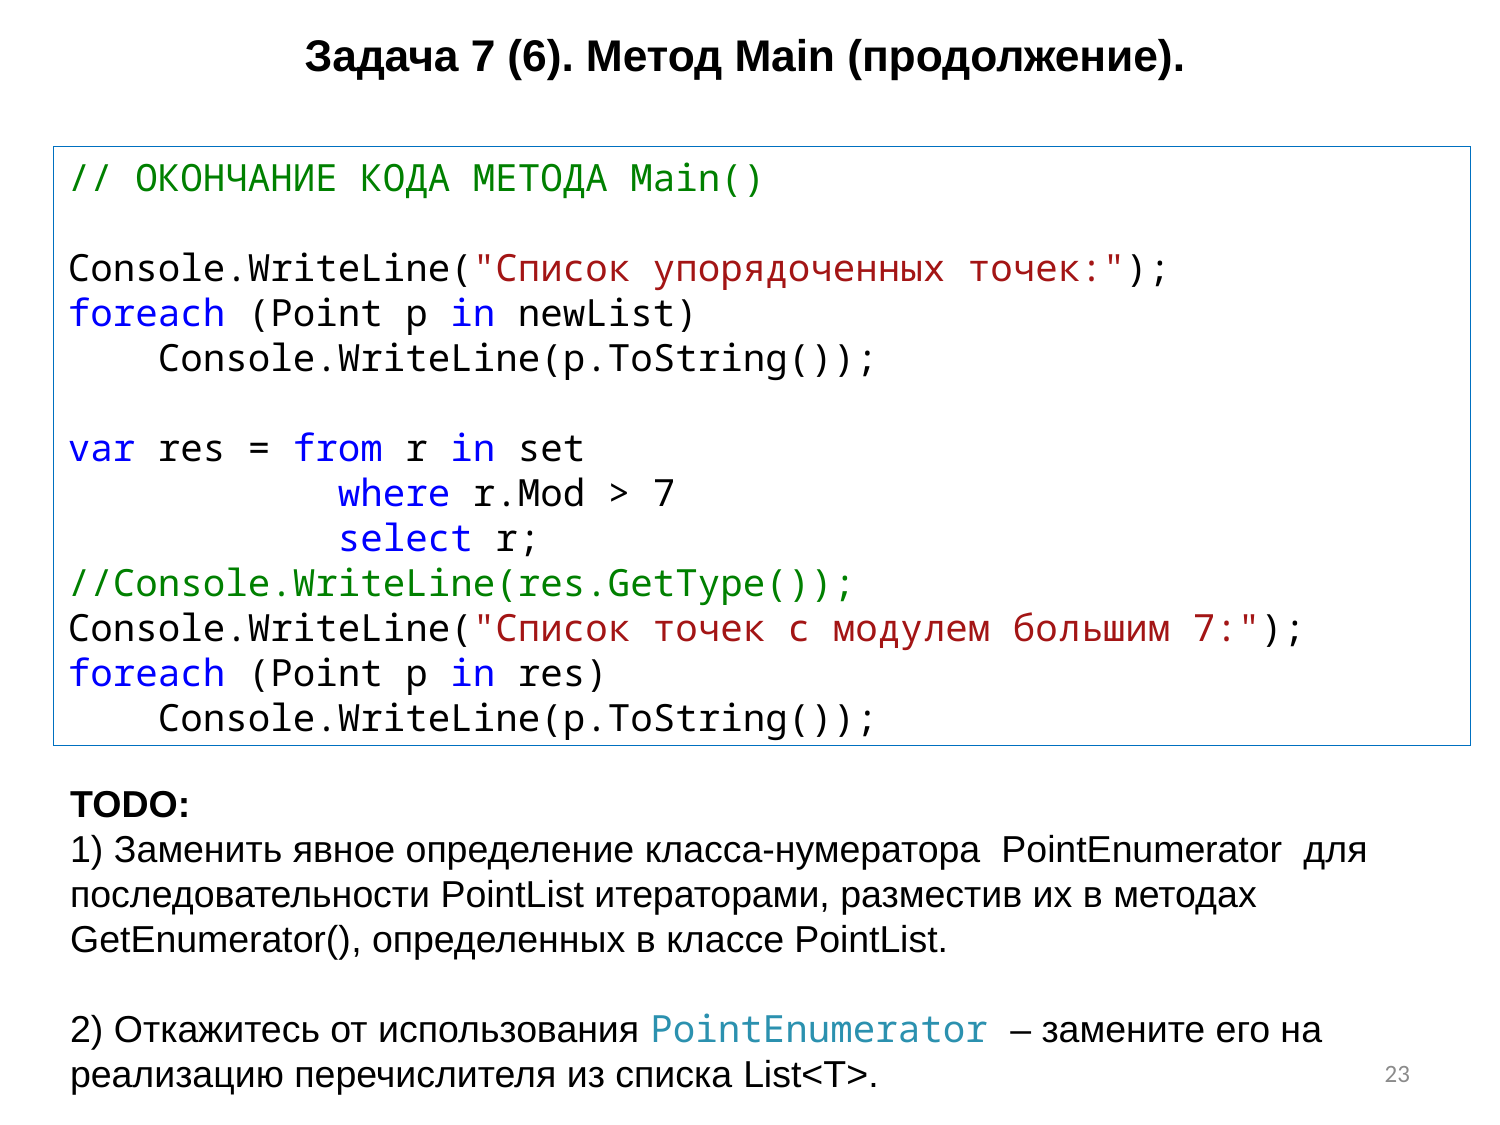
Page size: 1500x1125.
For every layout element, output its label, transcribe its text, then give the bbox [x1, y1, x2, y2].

text_box TODO: 1) Заменить явное определение класса-нумератора PointEnumerator для последовательности PointList итераторами, разместив их в методах GetEnumerator(), определенных в классе PointList. 2) Откажитесь от использования PointEnumerator – замените его на реализацию перечислителя из списка List<T>. [55, 772, 1473, 1103]
title Задача 7 (6). Метод Main (продолжение). [69, 19, 1420, 88]
text_box // ОКОНЧАНИЕ КОДА МЕТОДА Main() Console.WriteLine("Список упорядоченных точек:"); foreach (Point p in newList) Console.WriteLine(p.ToString()); var res = from r in set where r.Mod > 7 select r; //Console.WriteLine(res.GetType()); Console.WriteLine("Список точек c модулем большим 7:"); foreach (Point p in res) Console.WriteLine(p.ToString()); [53, 146, 1471, 746]
